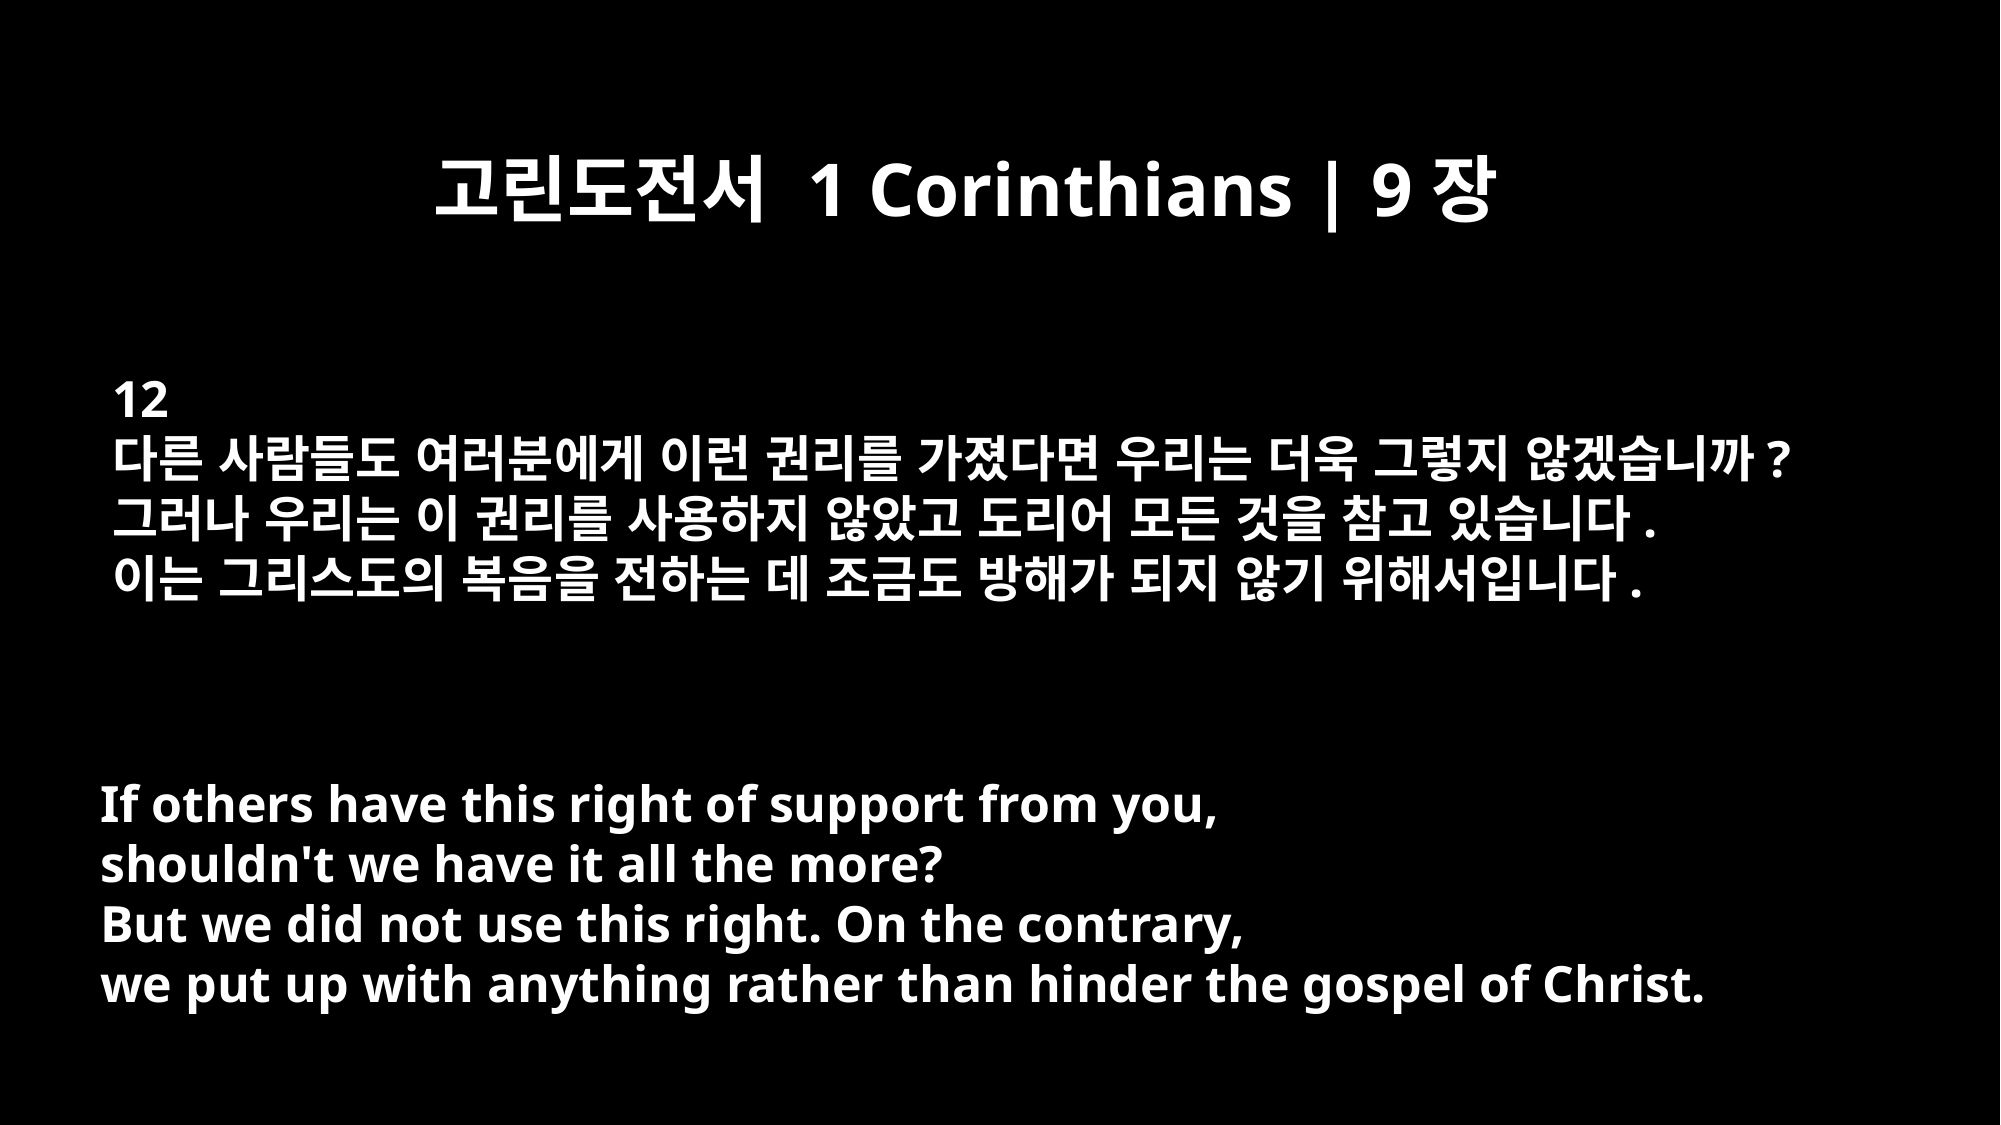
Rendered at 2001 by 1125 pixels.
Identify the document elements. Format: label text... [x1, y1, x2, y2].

text_box 고린도전서 1 Corinthians | 9장 [418, 136, 1514, 239]
text_box 12 다른 사람들도 여러분에게 이런 권리를 가졌다면 우리는 더욱 그렇지 않겠습니까? 그러나 우리는 이 권리를 사용하지 않았고 도리어 모든 것을 참고 있습니다. 이는 그리스도의 복음을 전하는 데 조금도 방해가 되지 않기 위해서입니다. [97, 359, 1820, 615]
text_box If others have this right of support from you, shouldn't we have it all the more? But we did not use this right. On the contrary, we put up with anything rather than hinder the gospel of Christ. [85, 764, 1722, 1020]
